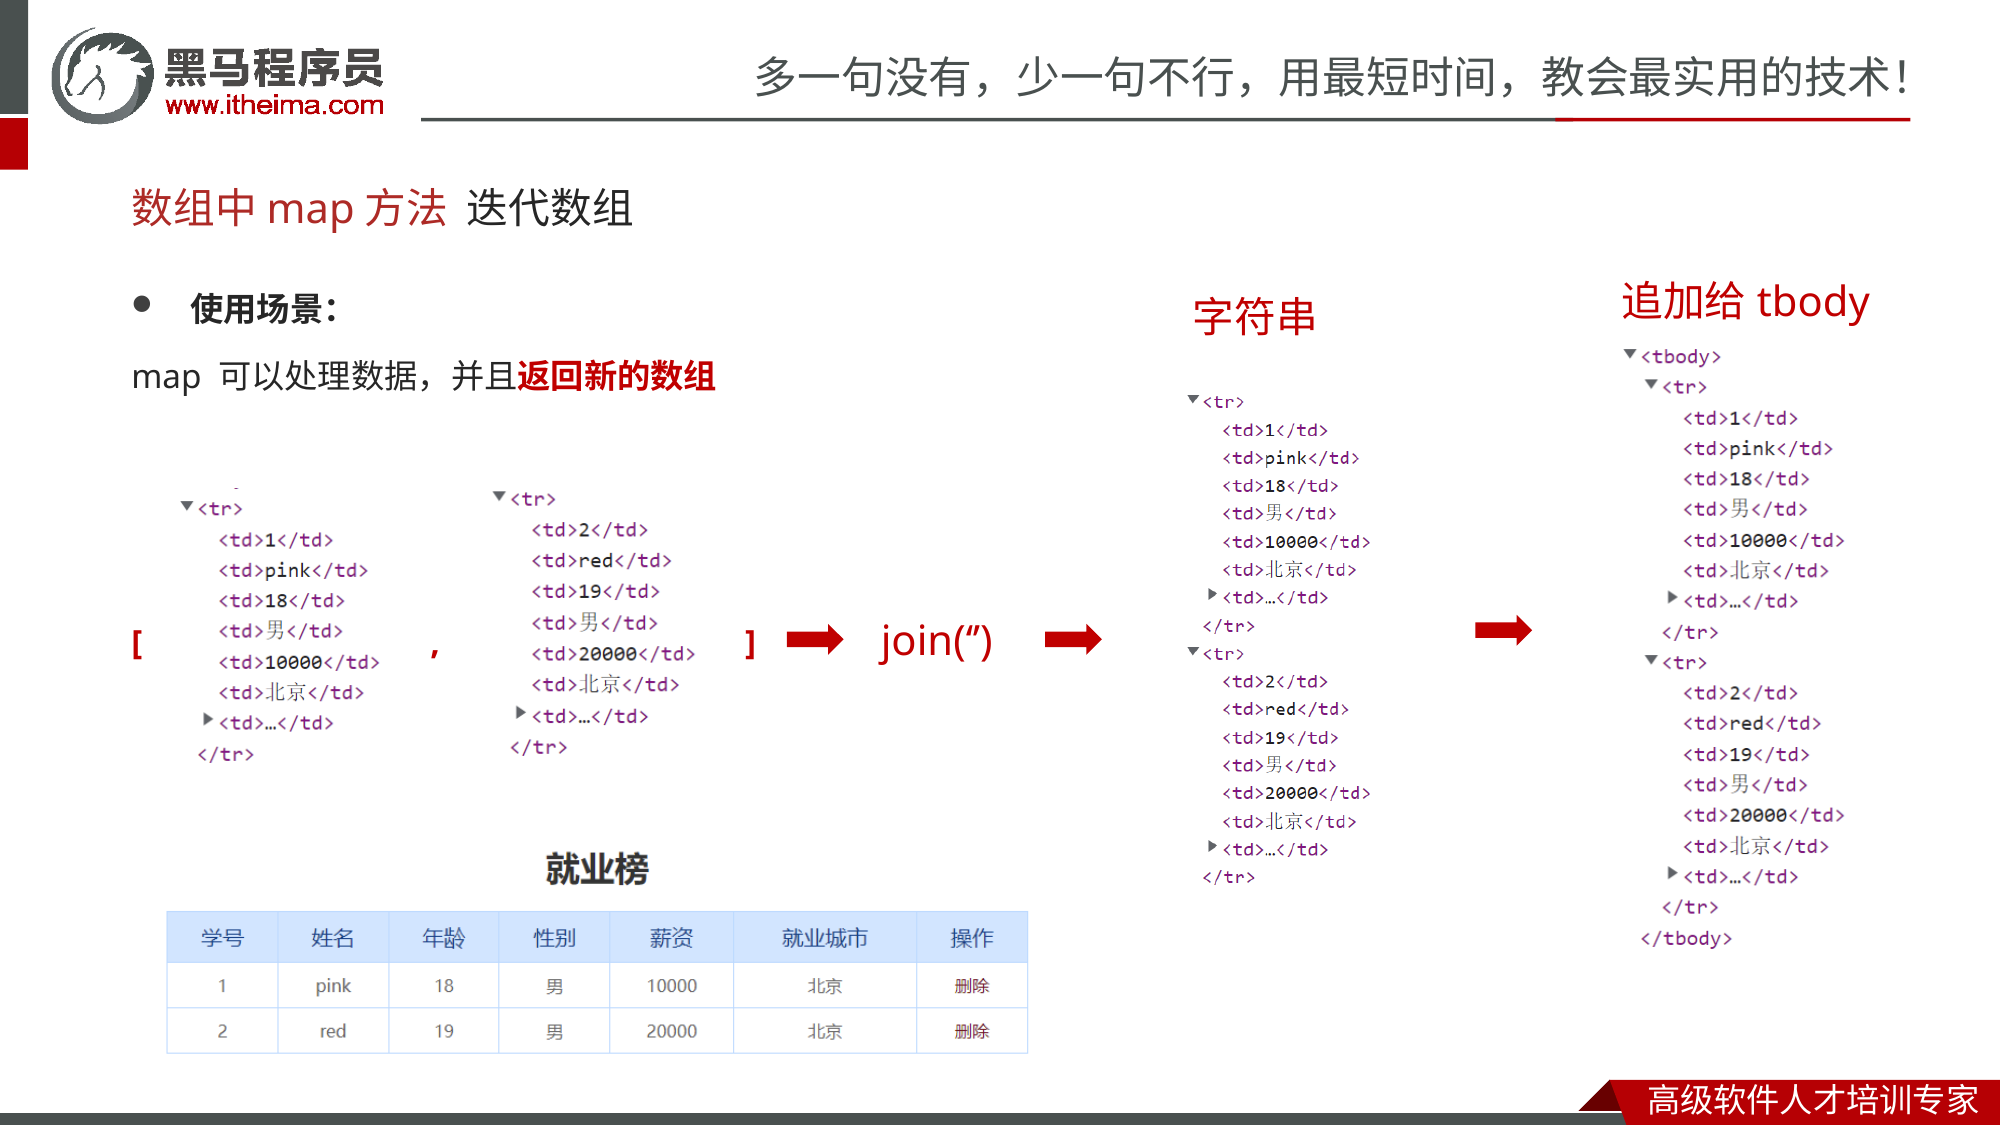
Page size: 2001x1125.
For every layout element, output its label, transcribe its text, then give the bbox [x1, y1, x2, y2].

text_box join(‘’) [866, 606, 1008, 672]
picture [173, 488, 426, 772]
picture [50, 26, 384, 125]
picture [1610, 340, 1883, 951]
title 数组中map方法 迭代数组 [116, 164, 1880, 250]
text_box 追加给tbody [1606, 267, 1885, 333]
picture [159, 831, 1039, 1070]
text_box [784, 621, 846, 657]
list 使用场景： map 可以处理数据，并且返回新的数组 [ , ] [116, 261, 1876, 1106]
text_box [1473, 612, 1535, 648]
text_box 字符串 [1177, 283, 1333, 349]
picture [1177, 387, 1421, 891]
text_box [1043, 621, 1105, 657]
picture [483, 477, 724, 761]
